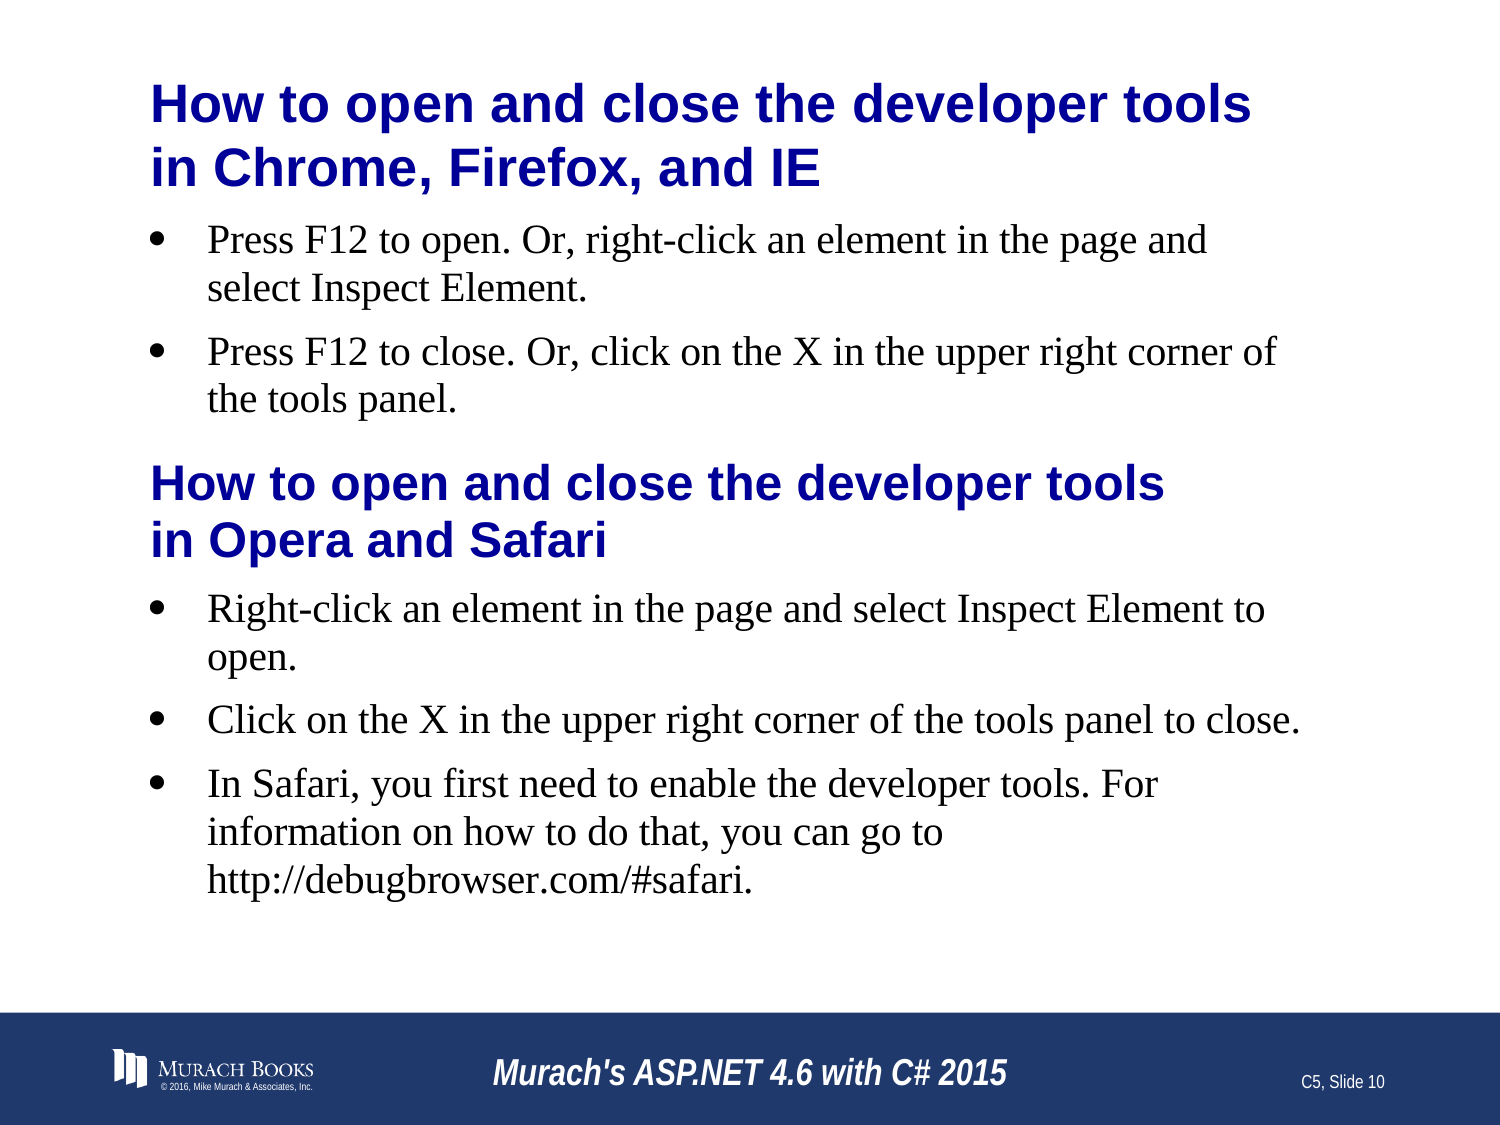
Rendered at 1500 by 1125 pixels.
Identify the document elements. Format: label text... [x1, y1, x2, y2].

slide_number C5, Slide 10 [1087, 1025, 1400, 1100]
footer © 2016, Mike Murach & Associates, Inc. [12, 1025, 463, 1100]
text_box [149, 212, 1348, 916]
title How to open and close the developer tools in Chrome, Firefox, and IE [150, 67, 1350, 199]
slide_number Murach's ASP.NET 4.6 with C# 2015 [463, 1025, 1050, 1100]
